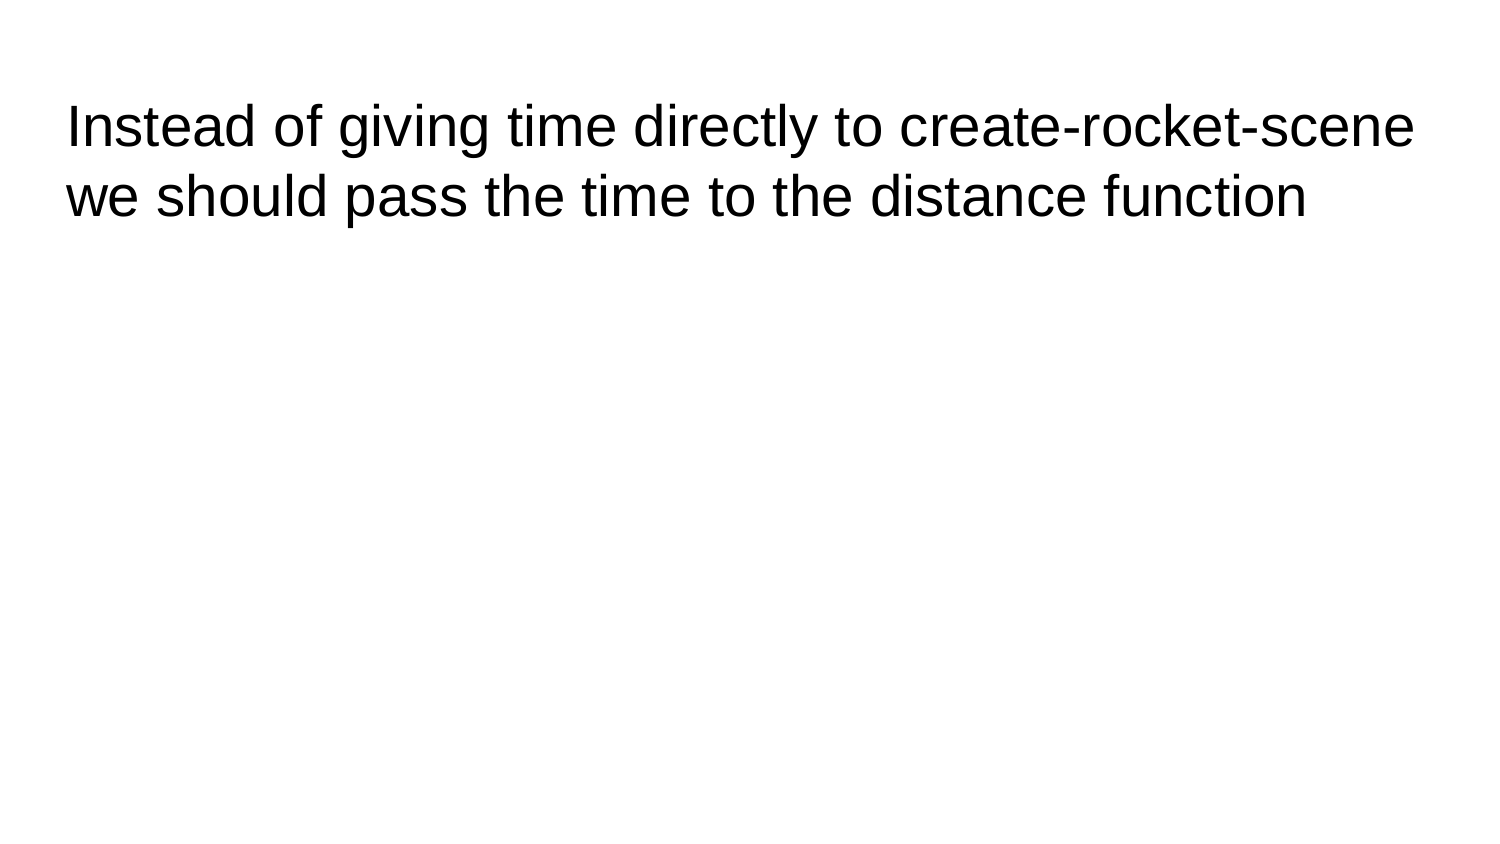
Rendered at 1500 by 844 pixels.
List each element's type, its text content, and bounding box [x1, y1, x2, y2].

title Instead of giving time directly to create-rocket-scene we should pass the time to the distance function [51, 72, 1449, 167]
